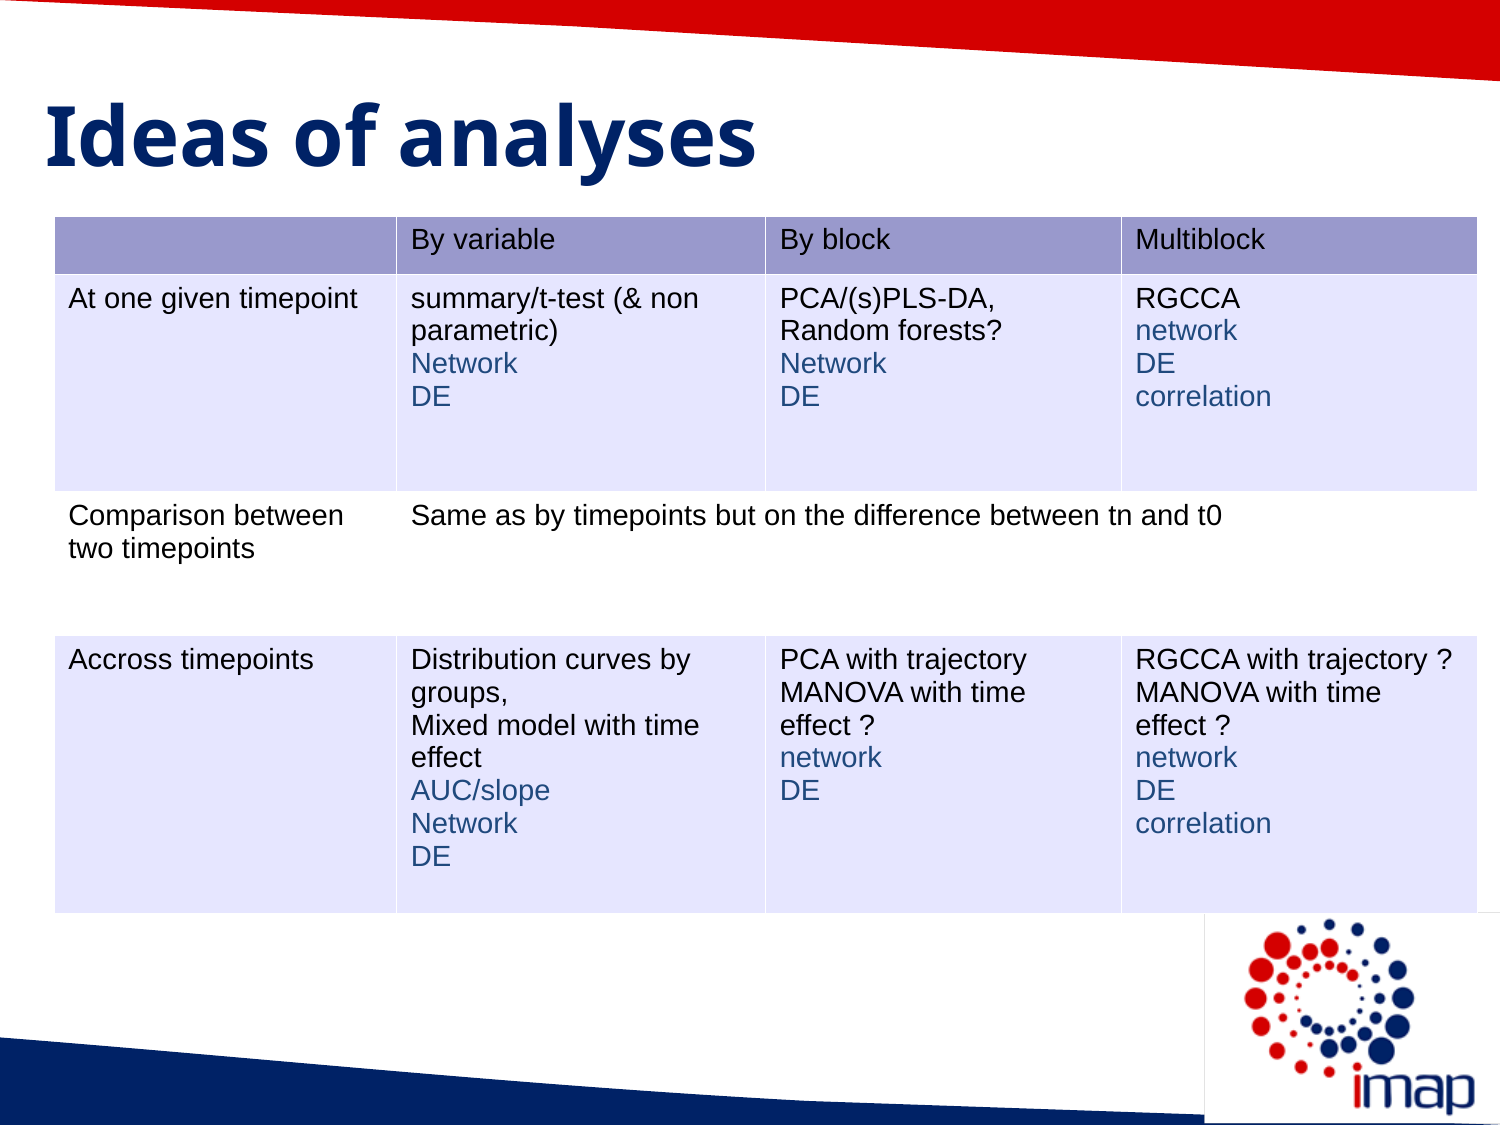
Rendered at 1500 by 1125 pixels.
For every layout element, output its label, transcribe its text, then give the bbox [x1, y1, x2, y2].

table_cell Same as by timepoints but on the difference between tn and t0 [397, 492, 1477, 635]
table_cell At one given timepoint [55, 275, 396, 491]
table_cell Distribution curves by groups, Mixed model with time effect AUC/slope Network DE [397, 636, 765, 913]
table_cell PCA/(s)PLS-DA, Random forests? Network DE [766, 275, 1121, 491]
table_header By variable [397, 217, 765, 274]
text_box Ideas of analyses [30, 78, 1324, 201]
picture [1203, 911, 1500, 1125]
table_header Multiblock [1122, 217, 1477, 274]
table_cell Accross timepoints [55, 636, 396, 913]
table_cell Comparison between two timepoints [55, 492, 396, 635]
table_cell PCA with trajectory MANOVA with time effect ? network DE [766, 636, 1121, 913]
table_header By block [766, 217, 1121, 274]
table_cell RGCCA with trajectory ? MANOVA with time effect ? network DE correlation [1122, 636, 1477, 913]
table_cell summary/t-test (& non parametric) Network DE [397, 275, 765, 491]
table_cell RGCCA network DE correlation [1122, 275, 1477, 491]
table_header [55, 217, 396, 274]
